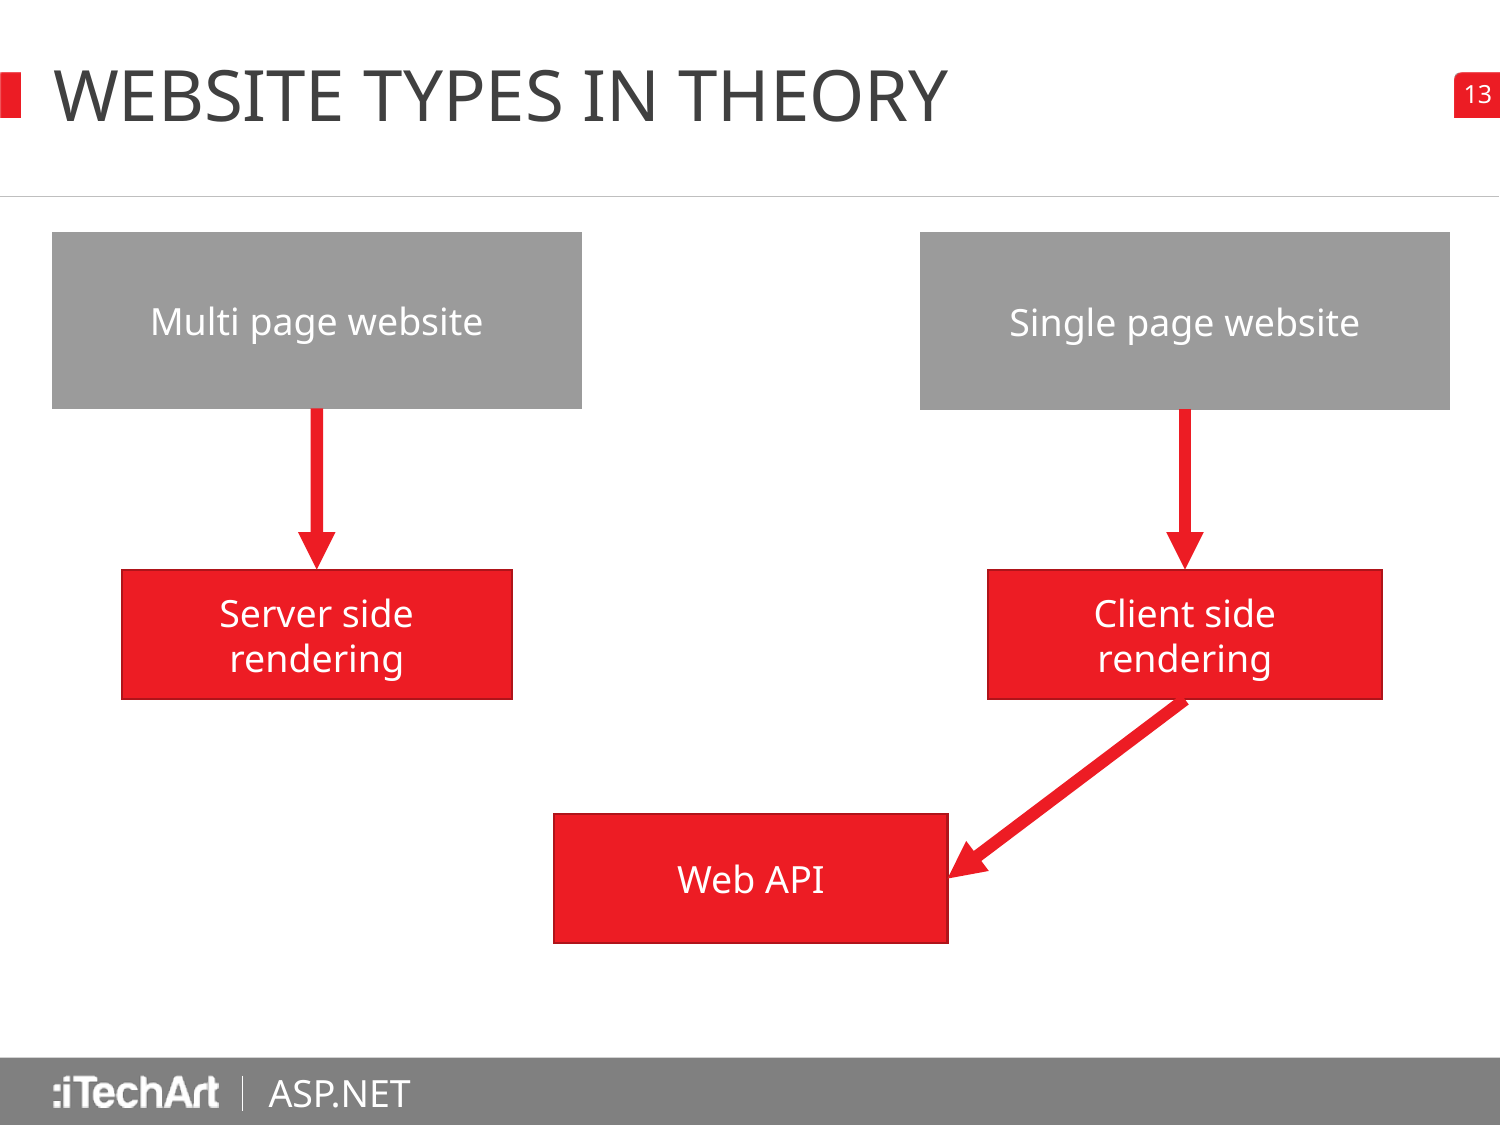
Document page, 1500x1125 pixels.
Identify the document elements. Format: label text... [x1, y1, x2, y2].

picture [53, 1075, 219, 1108]
picture [0, 72, 21, 118]
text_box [947, 699, 1185, 879]
text_box Web API [553, 813, 949, 944]
text_box Single page website [920, 232, 1450, 410]
text_box Server side rendering [121, 569, 513, 700]
title WEBSITE TYPES in THEORY [53, 0, 1449, 197]
text_box Client side rendering [987, 569, 1383, 700]
picture [1454, 72, 1500, 118]
text_box Multi page website [52, 232, 582, 409]
